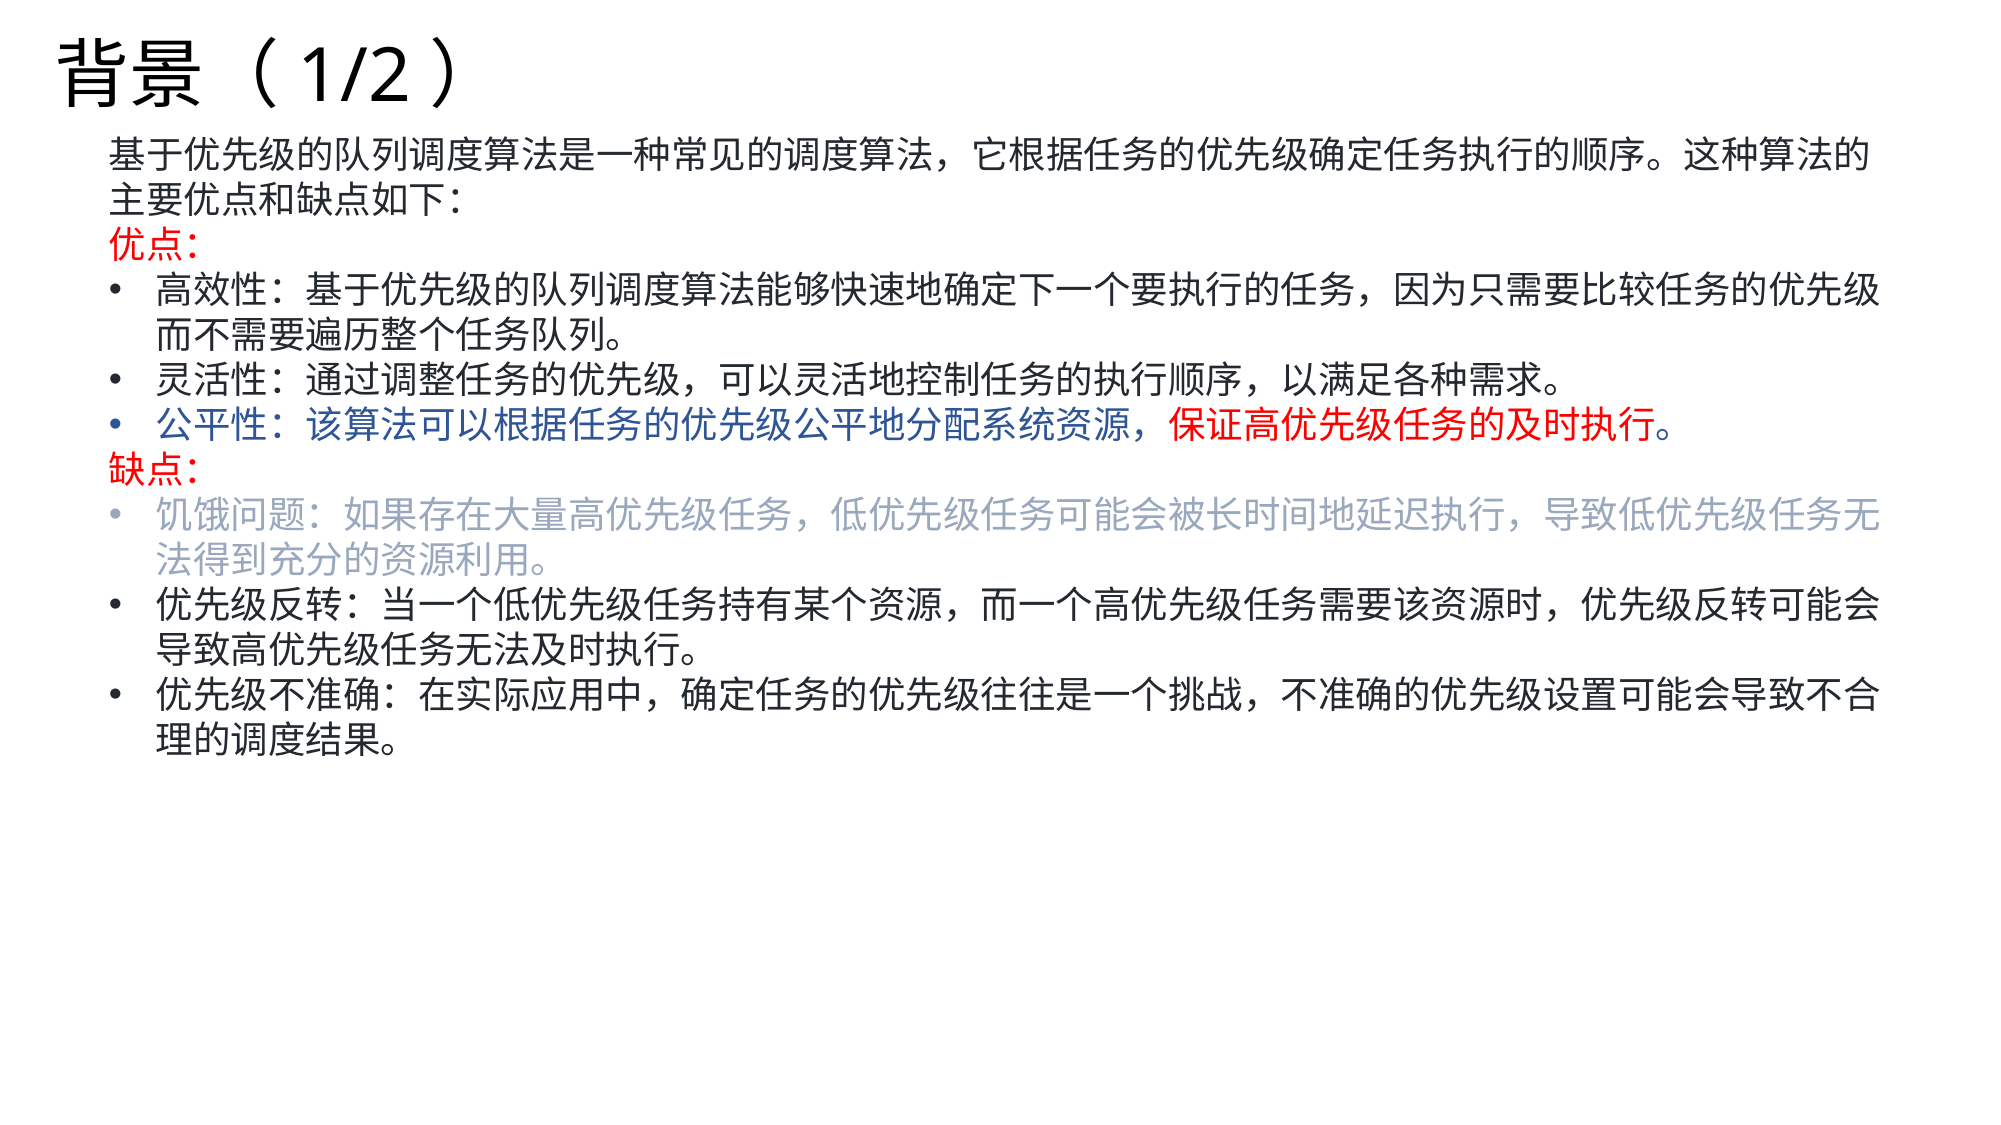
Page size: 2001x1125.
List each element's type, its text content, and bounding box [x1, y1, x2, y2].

text_box 背景（1/2） [40, 18, 1041, 124]
text_box 基于优先级的队列调度算法是一种常见的调度算法，它根据任务的优先级确定任务执行的顺序。这种算法的主要优点和缺点如下： 优点： 高效性：基于优先级的队列调度算法能够快速地确定下一个要执行的任务，因为只需要比较任务的优先级而不需要遍历整个任务队列。 灵活性：通过调整任务的优先级，可以灵活地控制任务的执行顺序，以满足各种需求。 公平性：该算法可以根据任务的优先级公平地分配系统资源，保证高优先级任务的及时执行。 缺点： 饥饿问题：如果存在大量高优先级任务，低优先级任务可能会被长时间地延迟执行，导致低优先级任务无法得到充分的资源利用。 优先级反转：当一个低优先级任务持有某个资源，而一个高优先级任务需要该资源时，优先级反转可能会导致高优先级任务无法及时执行。 优先级不准确：在实际应用中，确定任务的优先级往往是一个挑战，不准确的优先级设置可能会导致不合理的调度结果。 [94, 123, 1922, 769]
